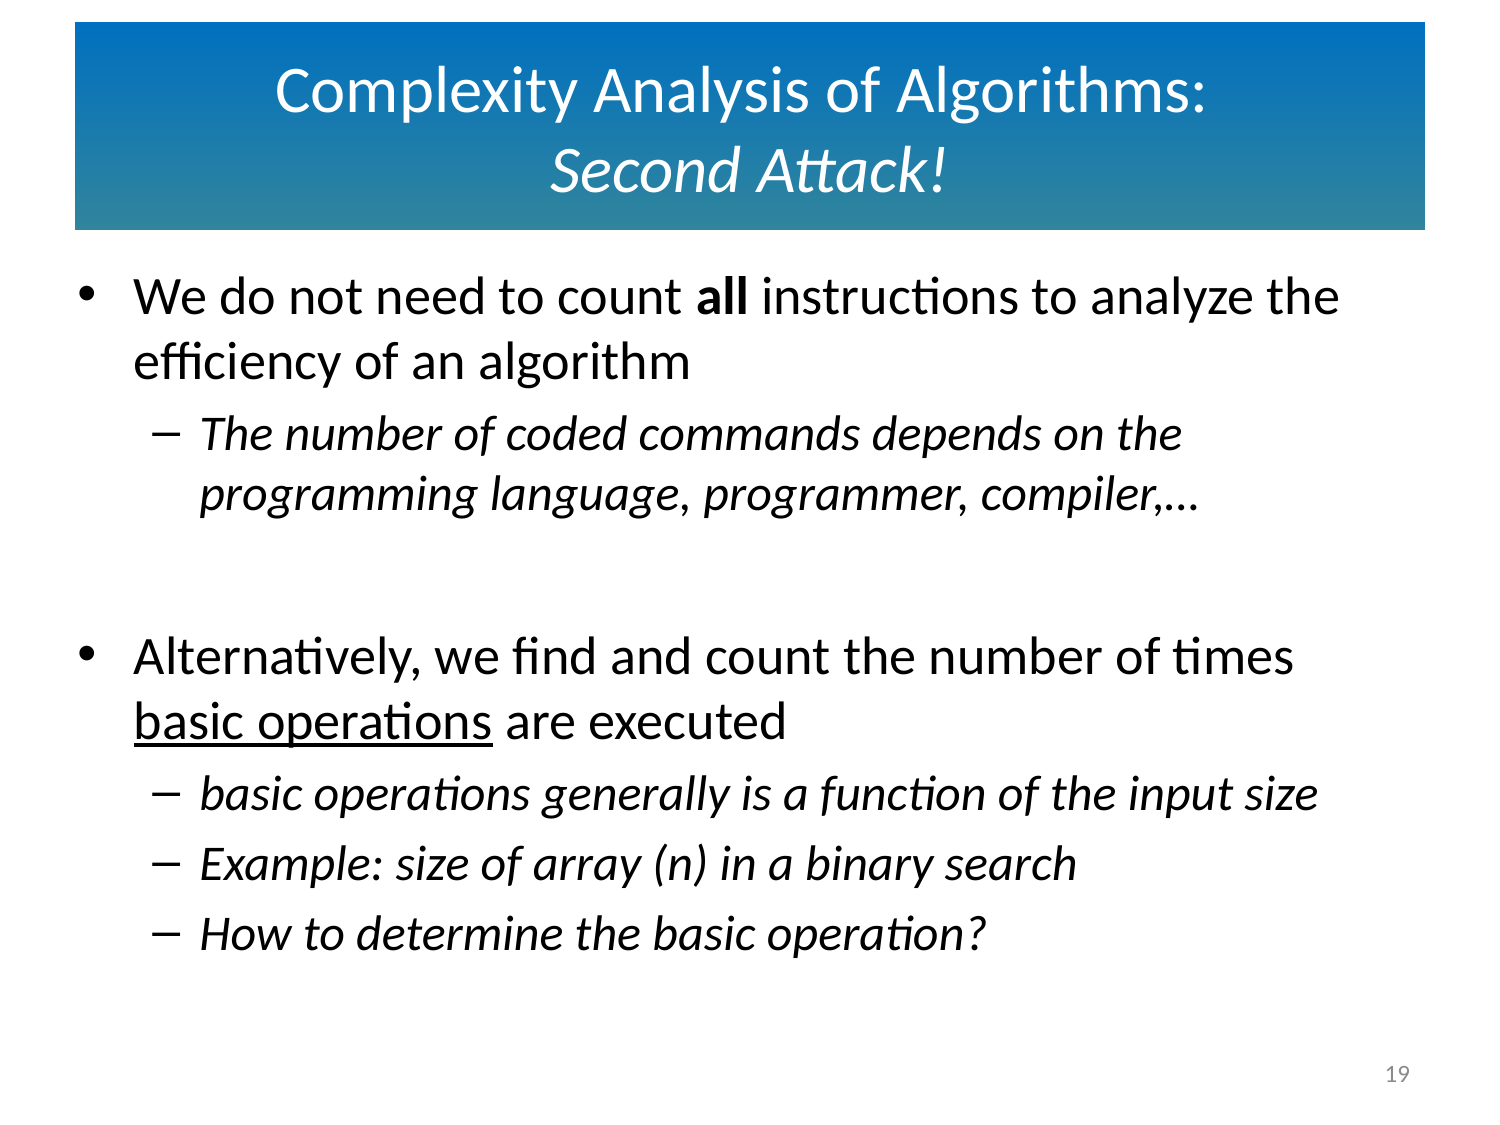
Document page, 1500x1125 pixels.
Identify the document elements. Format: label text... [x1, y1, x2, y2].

title Complexity Analysis of Algorithms: Second Attack! [75, 22, 1425, 230]
slide_number 19 [1074, 1042, 1425, 1103]
list We do not need to count all instructions to analyze the efficiency of an algorithm The number of coded commands depends on the programming language, programmer, compiler,… Alternatively, we find and count the number of times basic operations are executed basic operations generally is a function of the input size Example: size of array (n) in a binary search How to determine the basic operation? [62, 252, 1450, 1038]
